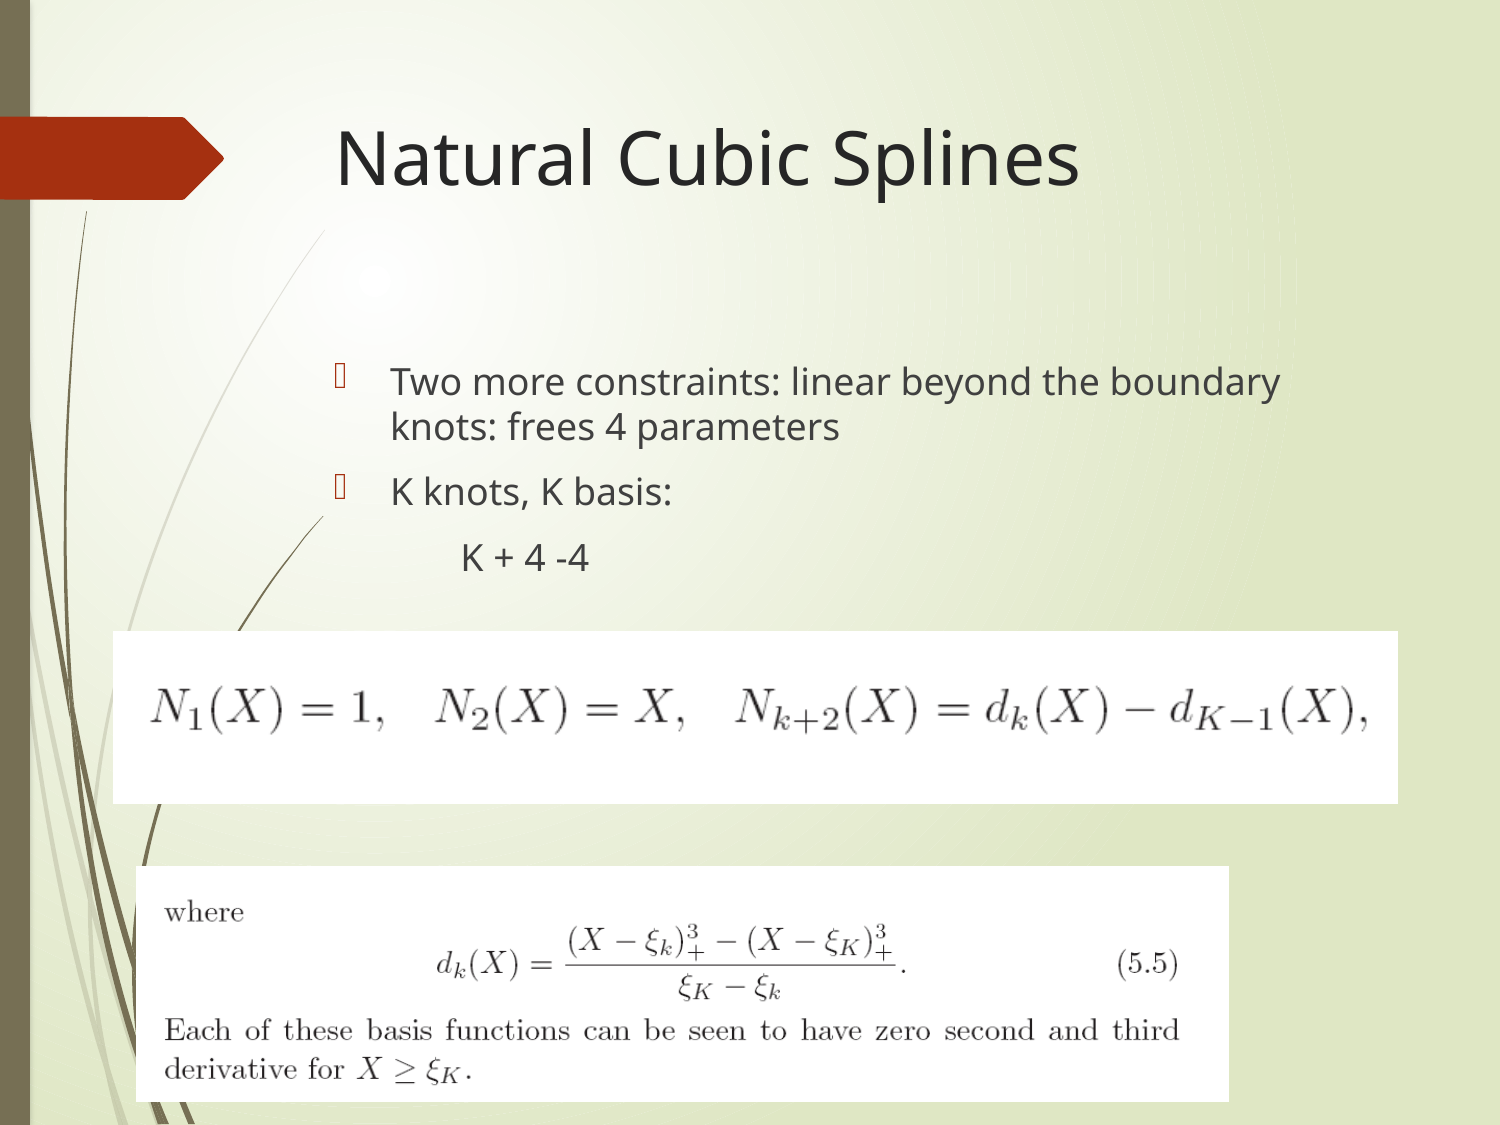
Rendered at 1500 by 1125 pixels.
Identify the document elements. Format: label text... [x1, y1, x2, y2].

picture [113, 631, 1398, 804]
picture [136, 866, 1230, 1102]
title Natural Cubic Splines [319, 102, 1400, 313]
list Two more constraints: linear beyond the boundary knots: frees 4 parameters K knots, K basis: K + 4 -4 [318, 350, 1400, 633]
list Two more constraints: linear beyond the boundary knots: frees 4 parameters K knots, K basis: K + 4 -4 [318, 809, 1400, 970]
